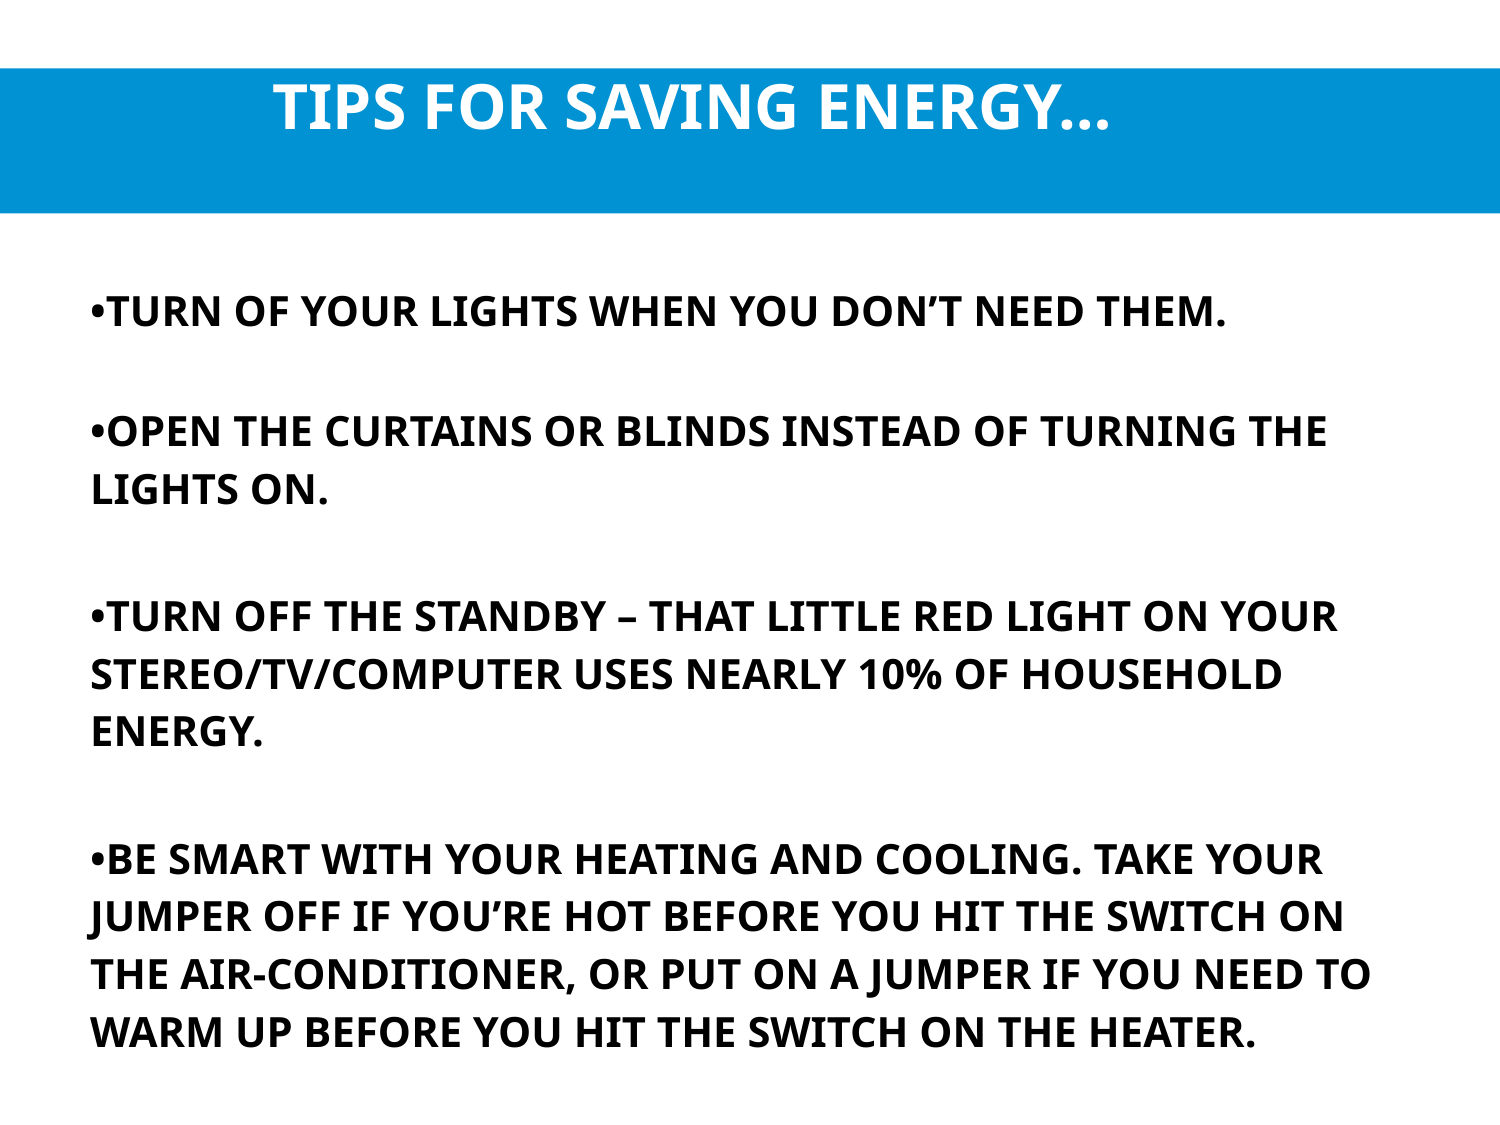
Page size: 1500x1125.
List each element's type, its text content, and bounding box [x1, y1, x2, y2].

text_box TIPS FOR SAVING ENERGY… [0, 68, 1500, 214]
list •TURN OF YOUR LIGHTS WHEN YOU DON’T NEED THEM. •OPEN THE CURTAINS OR BLINDS INSTEAD OF TURNING THE LIGHTS ON. •TURN OFF THE STANDBY – THAT LITTLE RED LIGHT ON YOUR STEREO/TV/COMPUTER USES NEARLY 10% OF HOUSEHOLD ENERGY. •BE SMART WITH YOUR HEATING AND COOLING. TAKE YOUR JUMPER OFF IF YOU’RE HOT BEFORE YOU HIT THE SWITCH ON THE AIR-CONDITIONER, OR PUT ON A JUMPER IF YOU NEED TO WARM UP BEFORE YOU HIT THE SWITCH ON THE HEATER. [75, 262, 1425, 1114]
